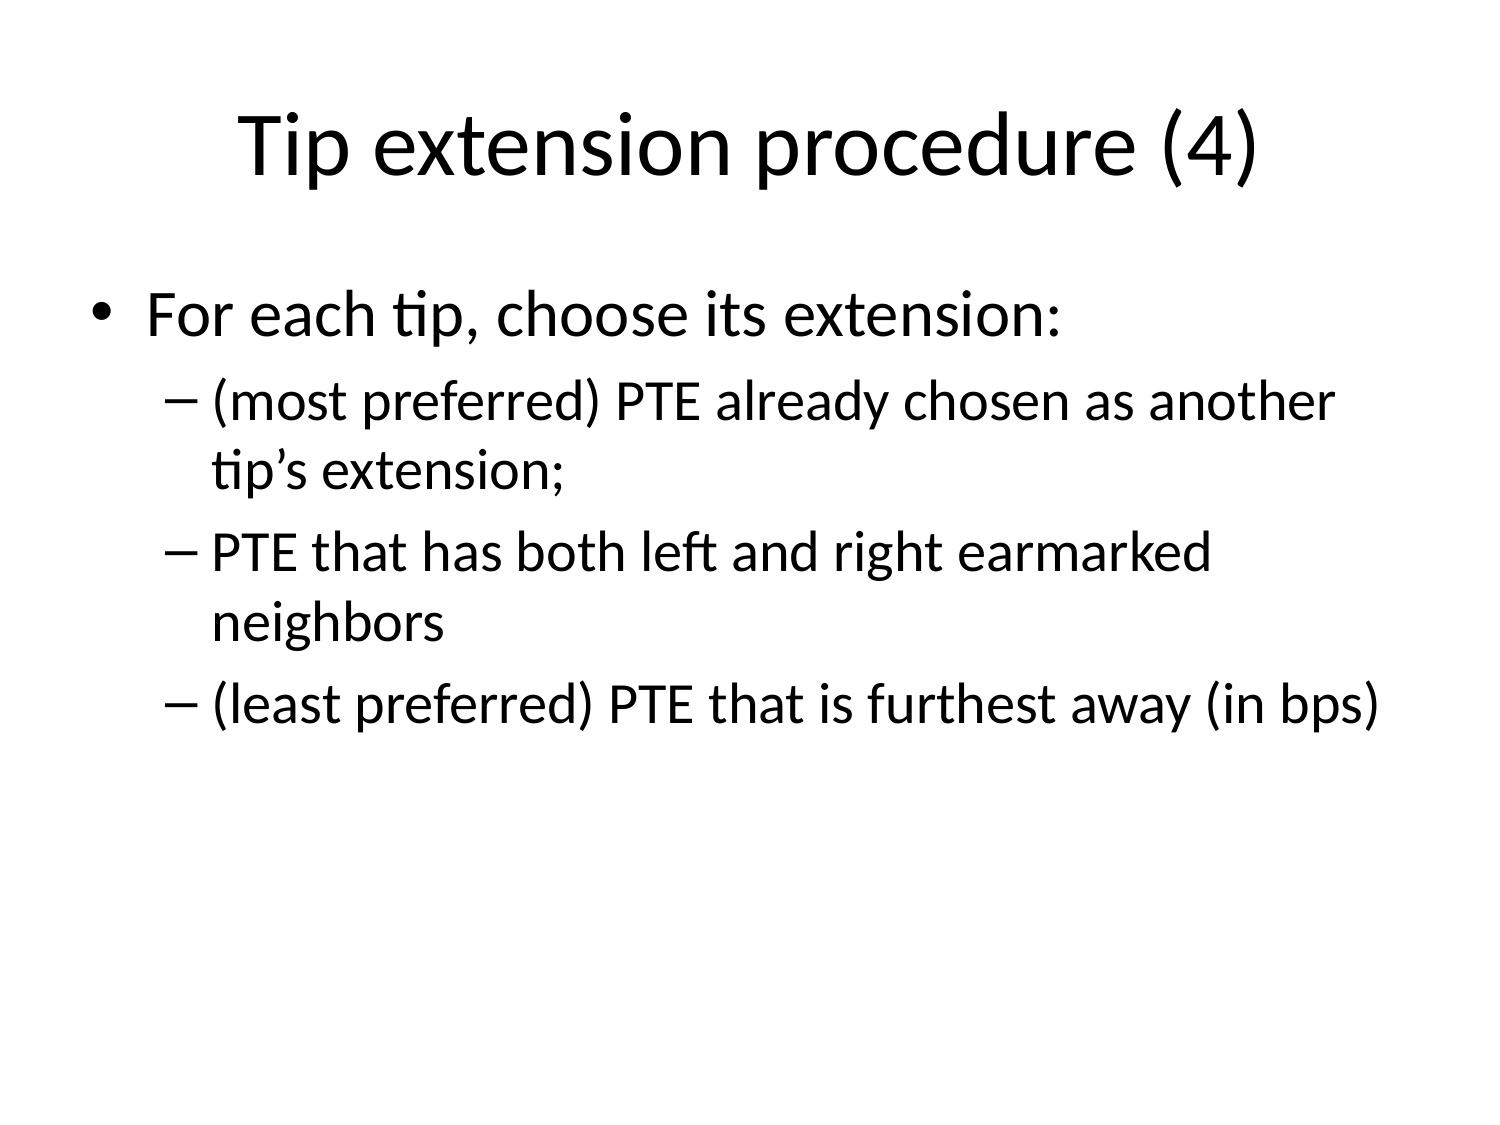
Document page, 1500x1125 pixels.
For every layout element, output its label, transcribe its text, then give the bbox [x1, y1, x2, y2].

title Tip extension procedure (4) [75, 45, 1425, 233]
list For each tip, choose its extension: (most preferred) PTE already chosen as another tip’s extension; PTE that has both left and right earmarked neighbors (least preferred) PTE that is furthest away (in bps) [75, 262, 1425, 1005]
